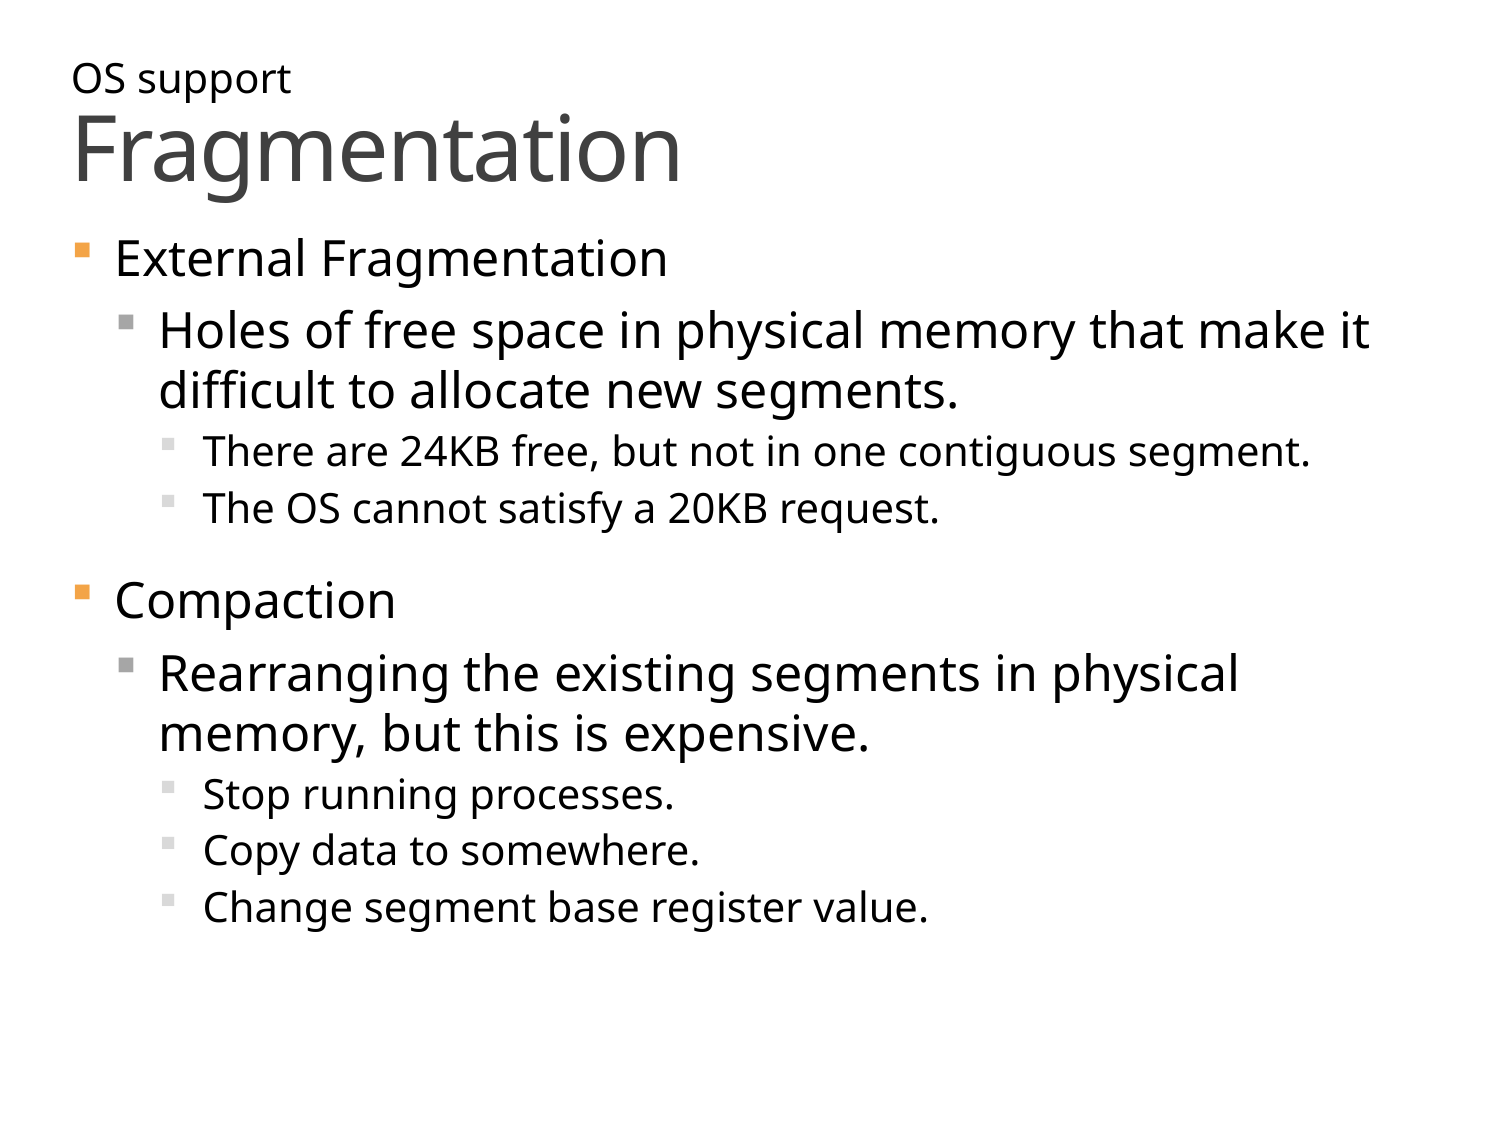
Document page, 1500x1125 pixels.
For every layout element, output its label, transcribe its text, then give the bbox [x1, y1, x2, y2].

list OS support [70, 45, 1430, 102]
list External Fragmentation Holes of free space in physical memory that make it difficult to allocate new segments. There are 24KB free, but not in one contiguous segment. The OS cannot satisfy a 20KB request. Compaction Rearranging the existing segments in physical memory, but this is expensive. Stop running processes. Copy data to somewhere. Change segment base register value. [70, 226, 1430, 1065]
title Fragmentation [70, 104, 1430, 223]
